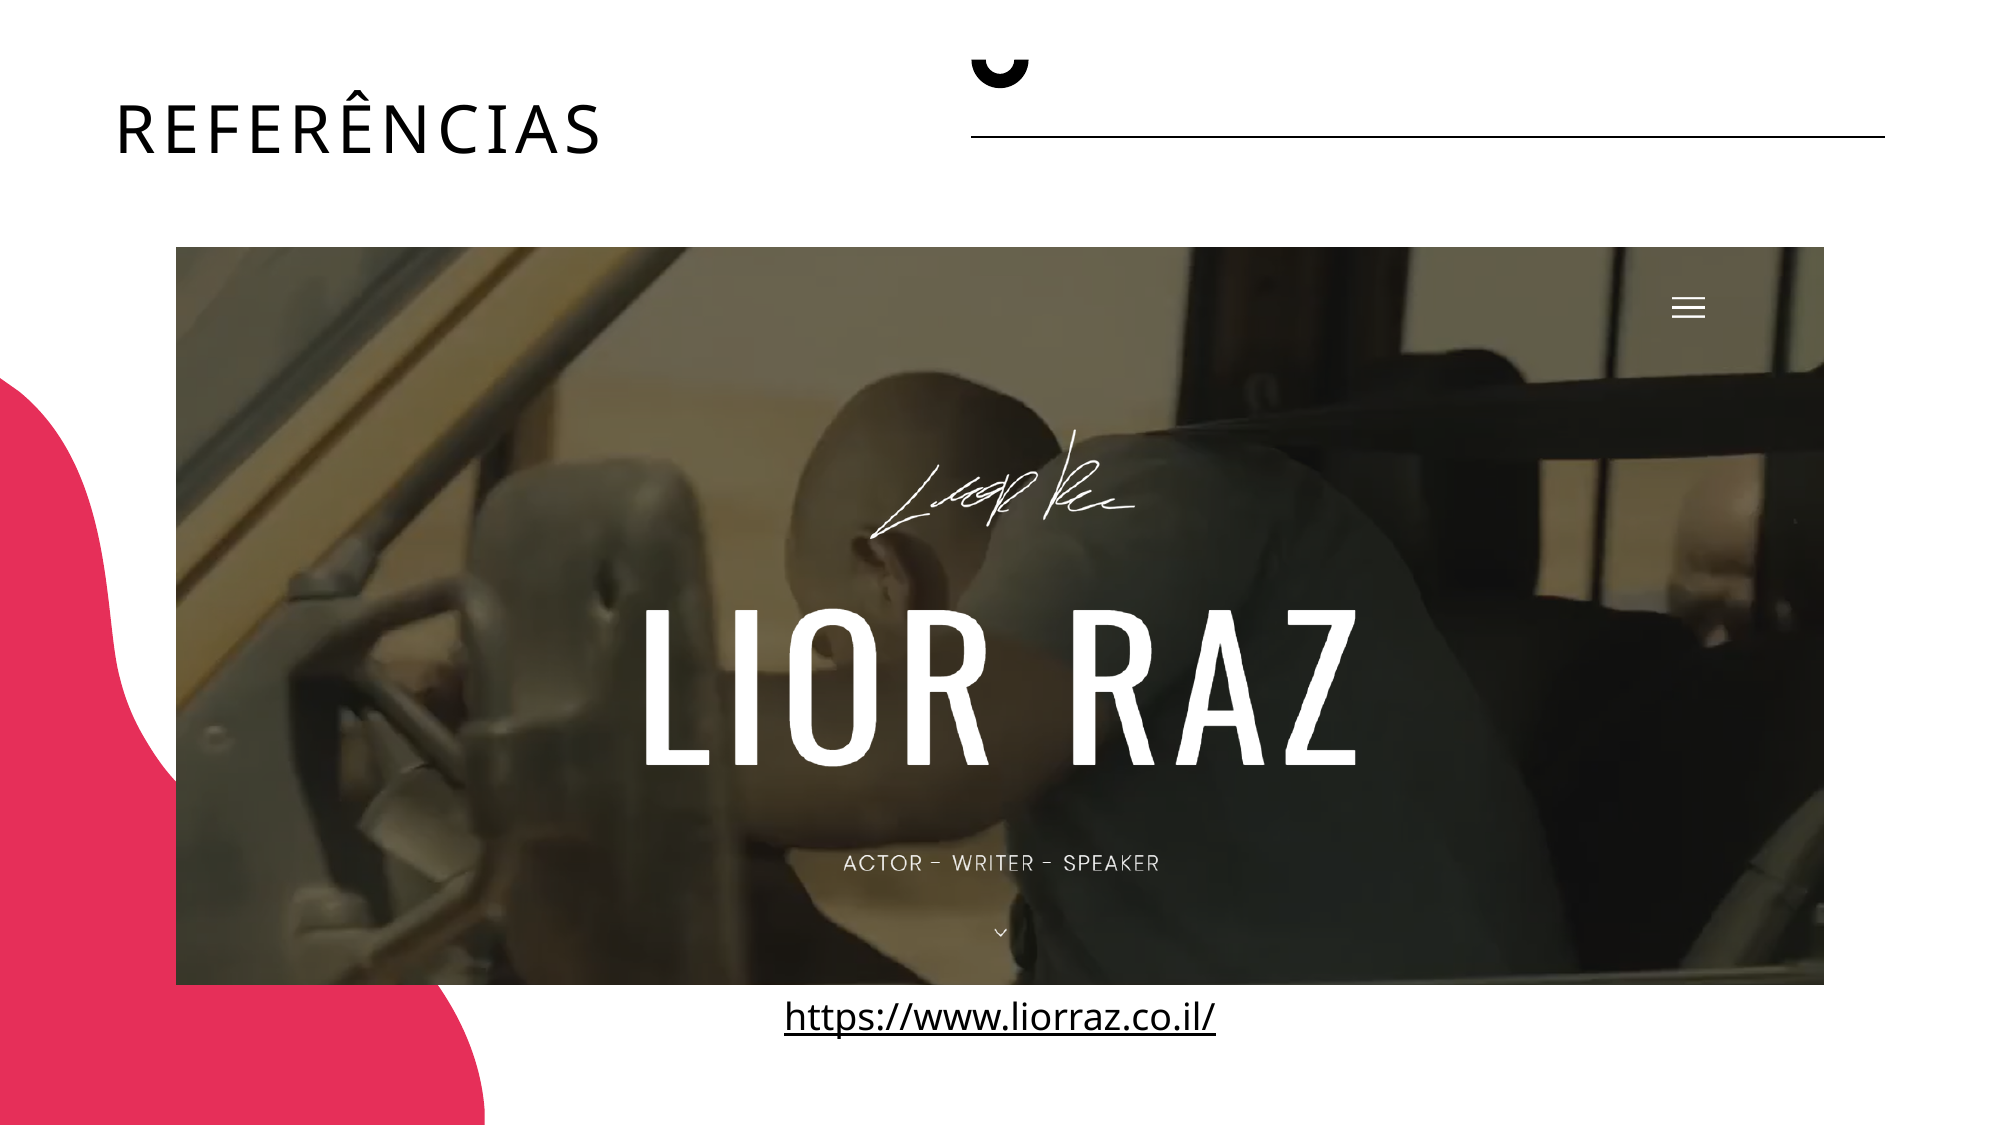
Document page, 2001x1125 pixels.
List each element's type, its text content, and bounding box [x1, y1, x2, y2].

picture [176, 246, 1824, 985]
text_box https://www.liorraz.co.il/ [529, 985, 1471, 1052]
title Referências [114, 88, 933, 916]
